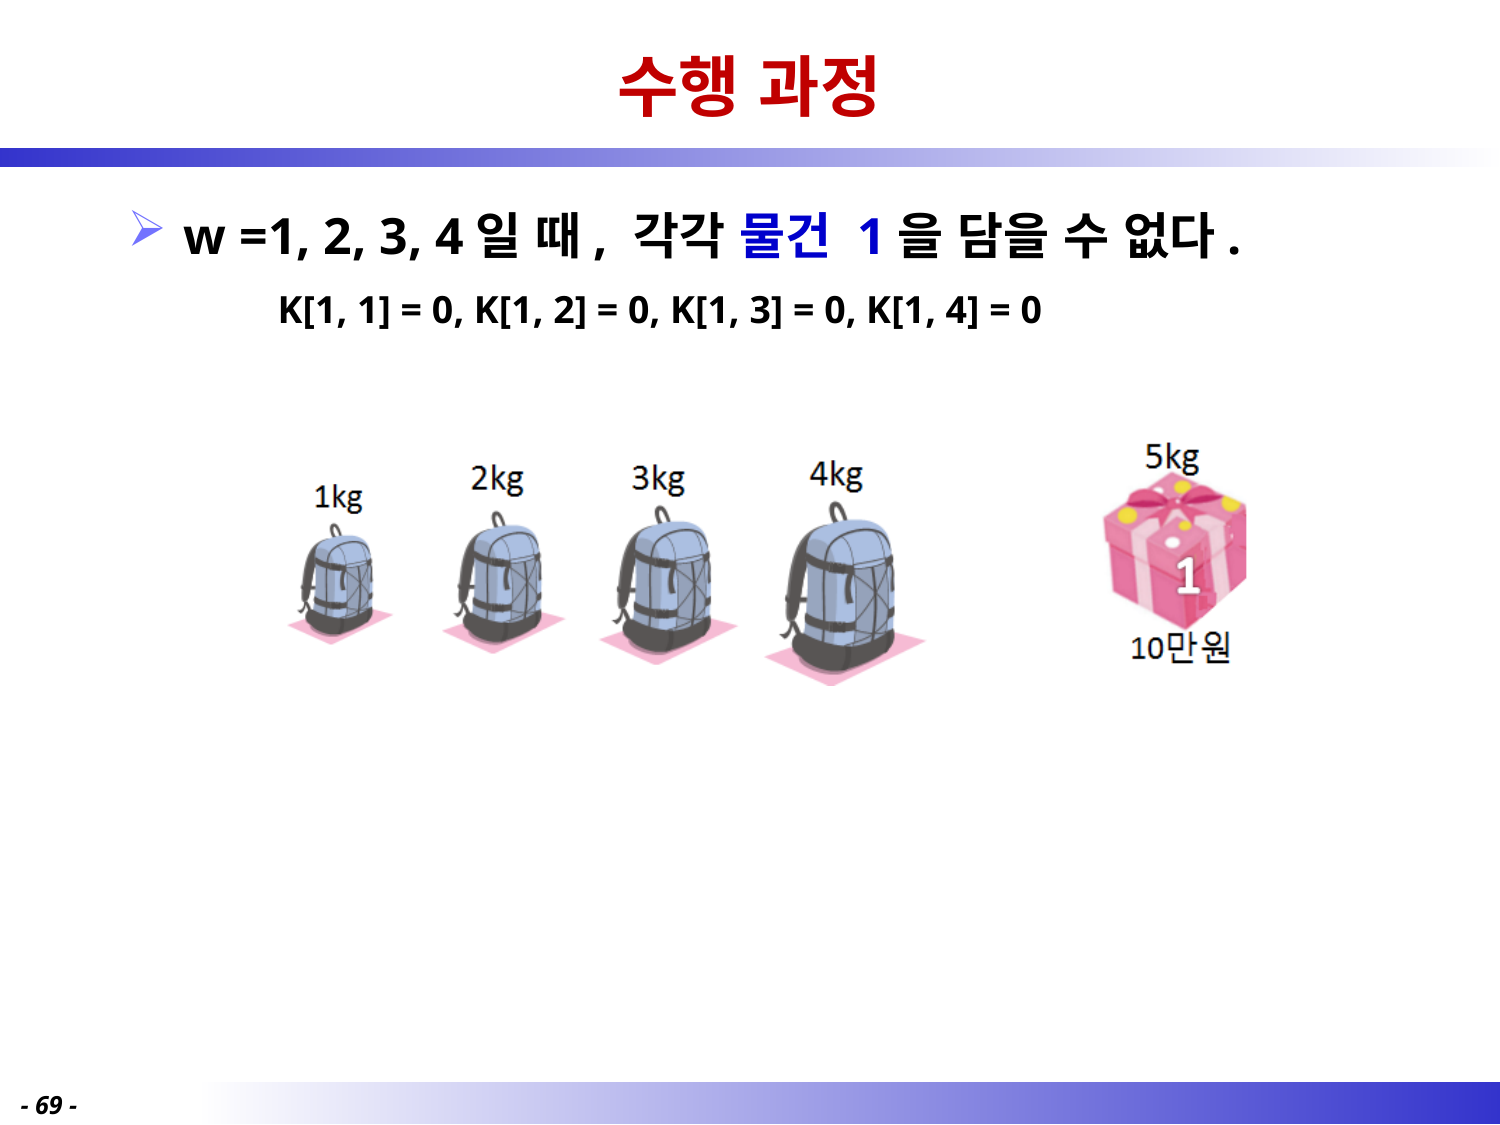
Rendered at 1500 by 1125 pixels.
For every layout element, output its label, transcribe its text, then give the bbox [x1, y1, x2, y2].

slide_number - 69 - [5, 1082, 113, 1118]
list w =1, 2, 3, 4일 때, 각각 물건 1을 담을 수 없다. K[1, 1] = 0, K[1, 2] = 0, K[1, 3] = 0, K[1, 4] = 0 [112, 184, 1388, 1082]
title 수행 과정 [112, 7, 1388, 163]
picture [1032, 396, 1258, 672]
picture [442, 438, 928, 687]
picture [258, 461, 415, 687]
